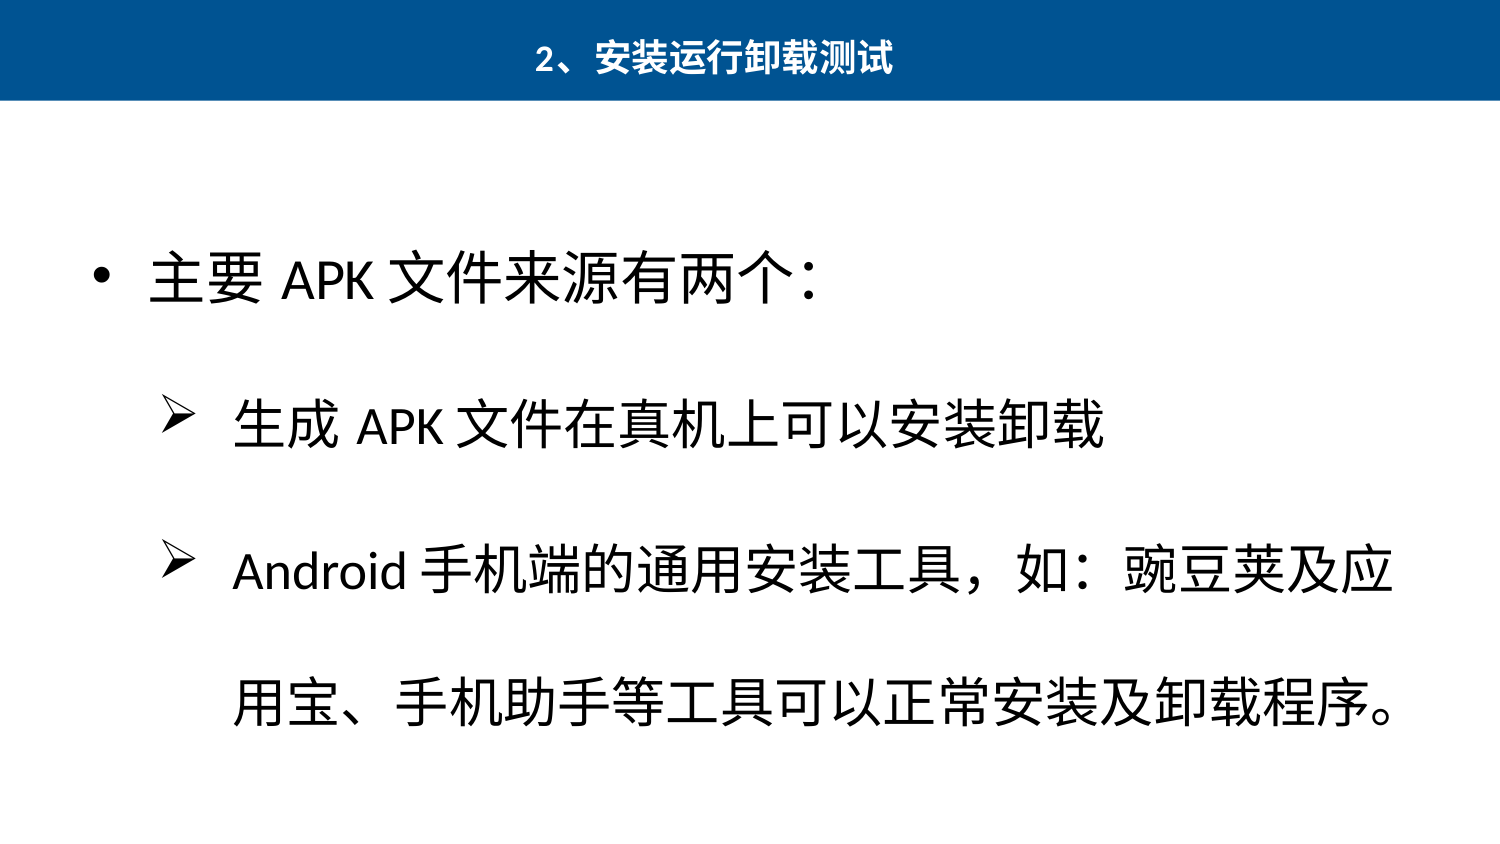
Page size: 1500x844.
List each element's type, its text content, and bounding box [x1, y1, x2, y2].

list 主要APK文件来源有两个： 生成APK文件在真机上可以安装卸载 Android手机端的通用安装工具，如：豌豆荚及应用宝、手机助手等工具可以正常安装及卸载程序。 [76, 173, 1427, 789]
title 2、安装运行卸载测试 [88, 20, 1341, 90]
